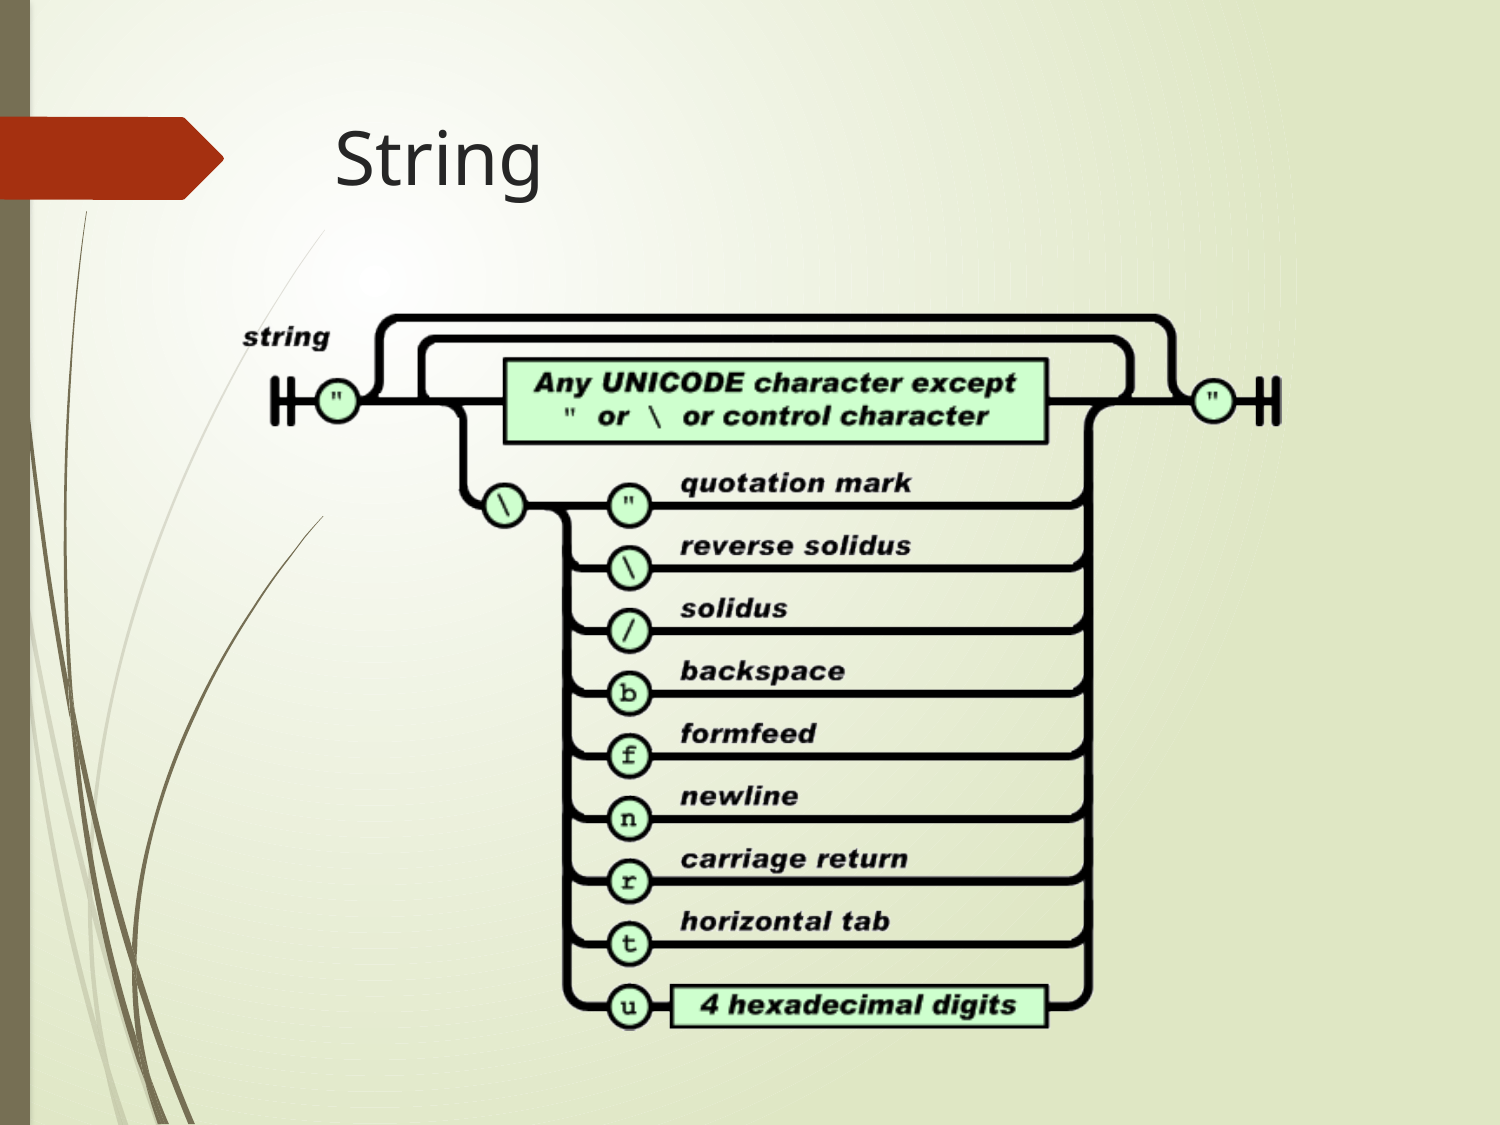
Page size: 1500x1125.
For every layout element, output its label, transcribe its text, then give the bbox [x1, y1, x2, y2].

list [241, 312, 1282, 1031]
title String [319, 102, 1400, 313]
